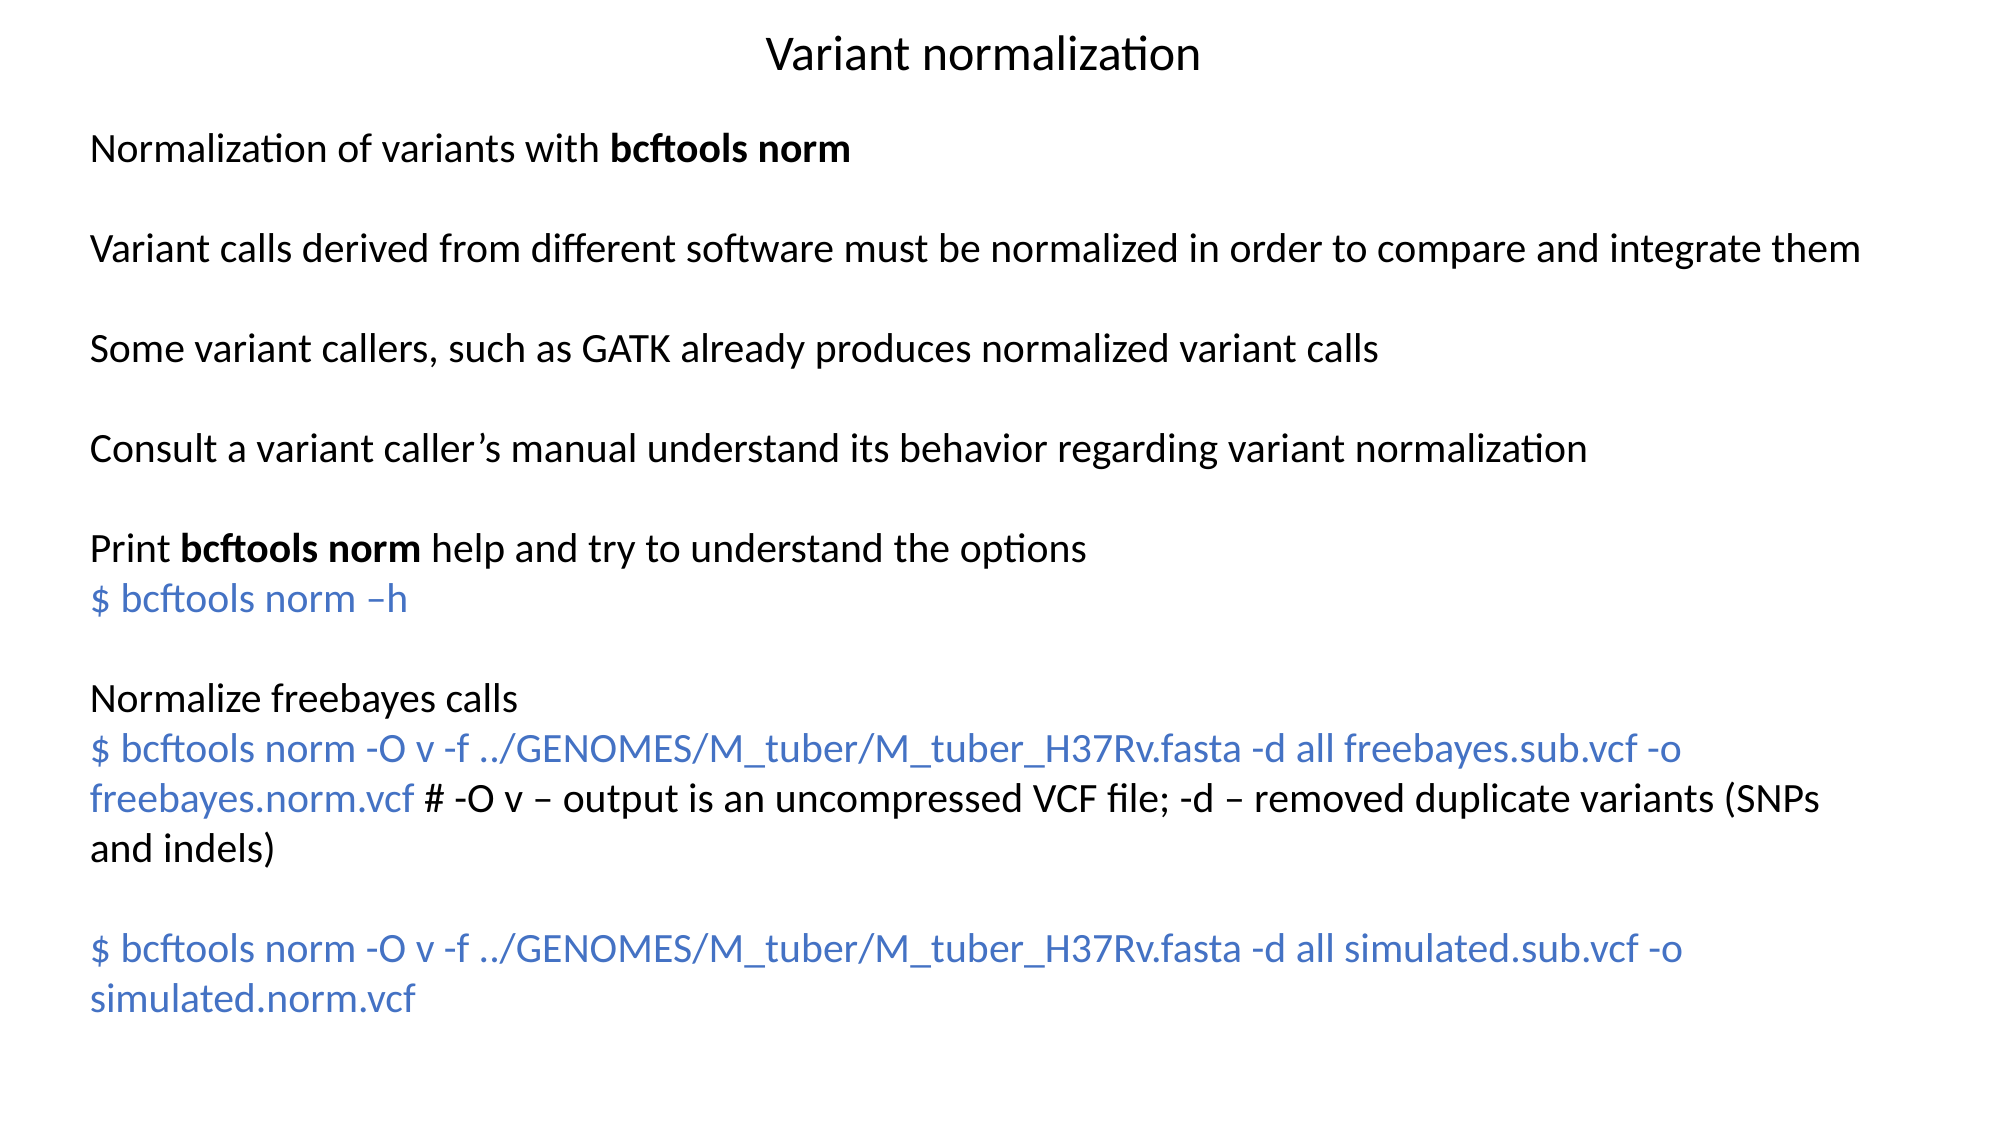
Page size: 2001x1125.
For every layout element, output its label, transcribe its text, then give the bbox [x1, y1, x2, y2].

text_box Normalization of variants with bcftools norm Variant calls derived from different software must be normalized in order to compare and integrate them Some variant callers, such as GATK already produces normalized variant calls Consult a variant caller’s manual understand its behavior regarding variant normalization Print bcftools norm help and try to understand the options $ bcftools norm –h Normalize freebayes calls $ bcftools norm -O v -f ../GENOMES/M_tuber/M_tuber_H37Rv.fasta -d all freebayes.sub.vcf -o freebayes.norm.vcf # -O v – output is an uncompressed VCF file; -d – removed duplicate variants (SNPs and indels) $ bcftools norm -O v -f ../GENOMES/M_tuber/M_tuber_H37Rv.fasta -d all simulated.sub.vcf -o simulated.norm.vcf [74, 113, 1894, 1079]
text_box Variant normalization [750, 13, 1217, 88]
